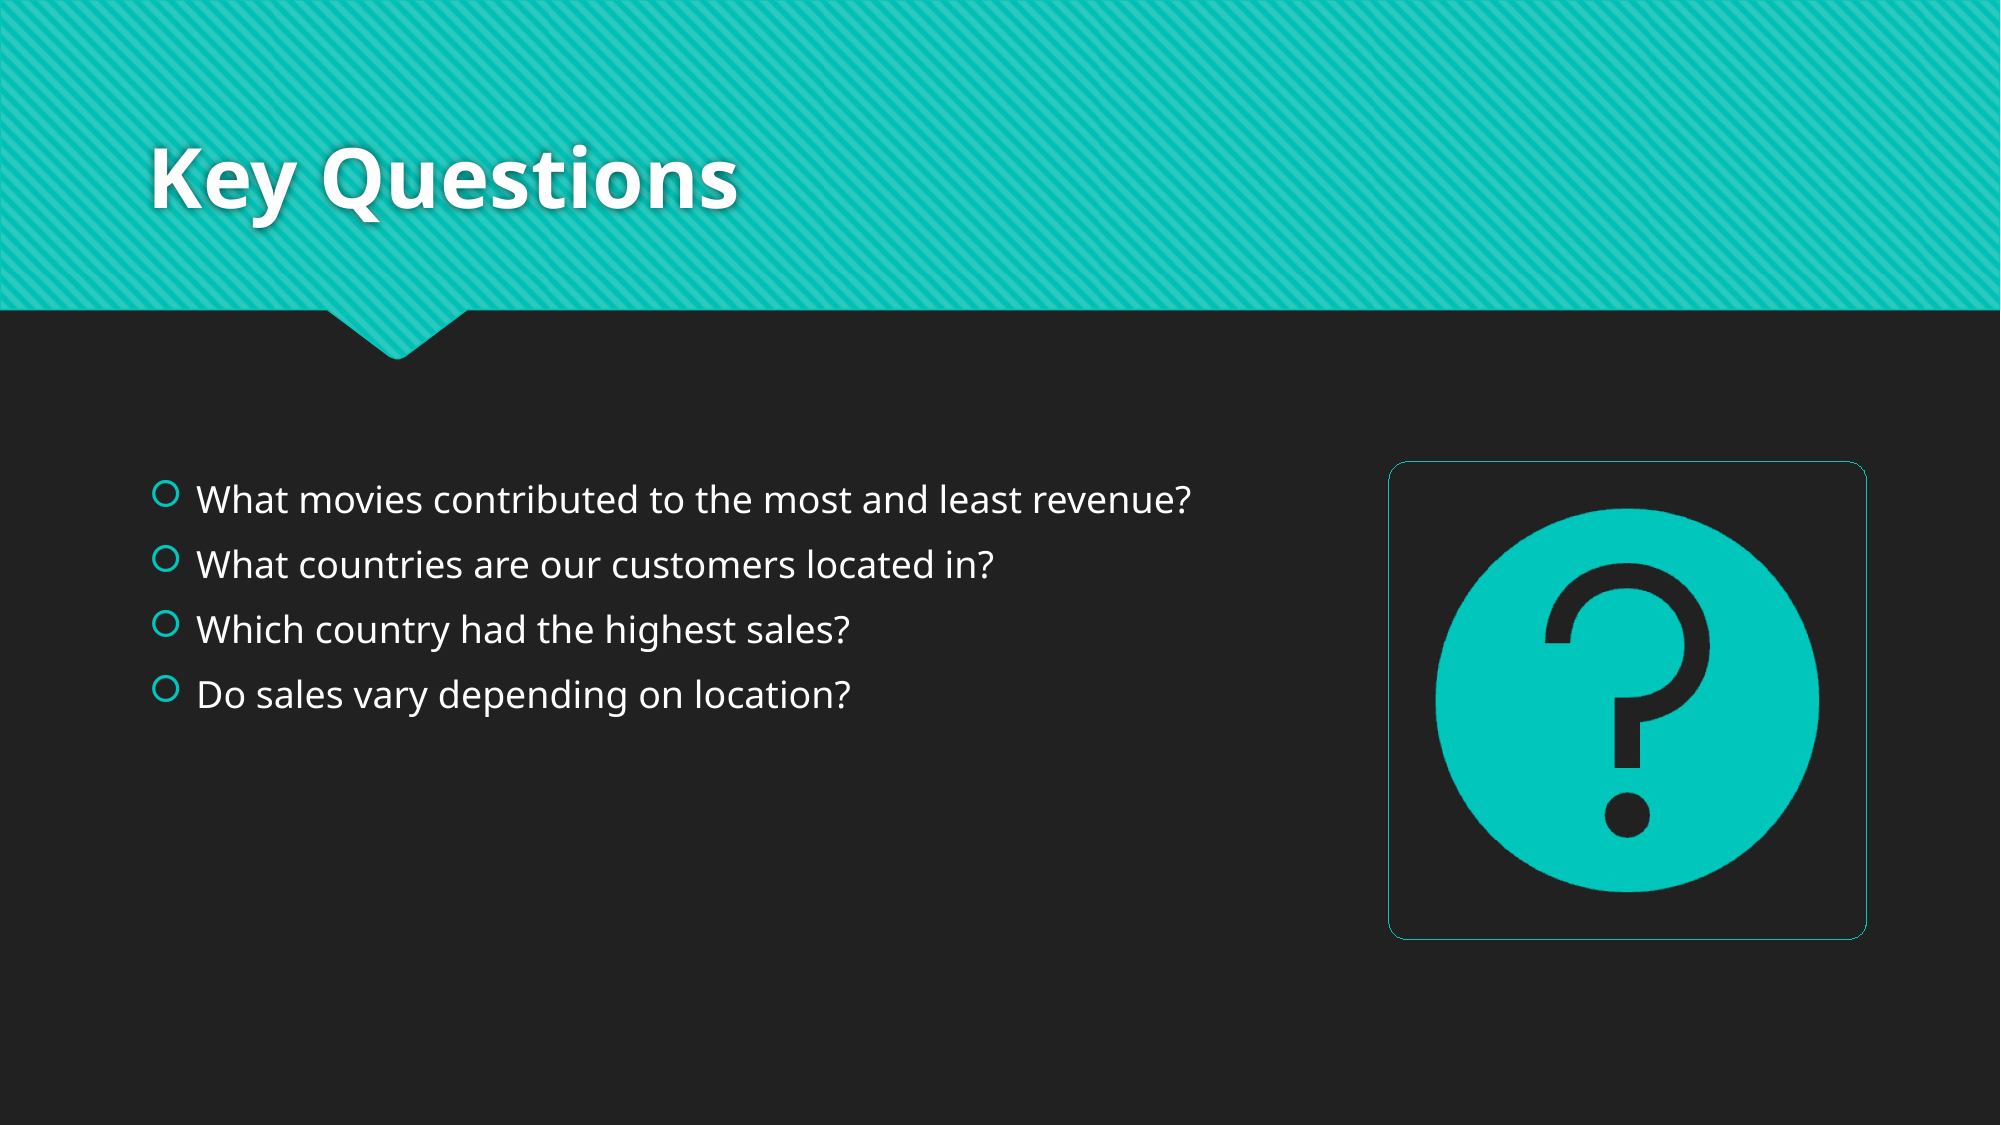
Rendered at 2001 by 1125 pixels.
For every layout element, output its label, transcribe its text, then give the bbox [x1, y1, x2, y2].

title Key Questions [132, 73, 1868, 233]
text_box What movies contributed to the most and least revenue? What countries are our customers located in? Which country had the highest sales? Do sales vary depending on location? [134, 395, 1316, 992]
picture [1388, 461, 1867, 940]
